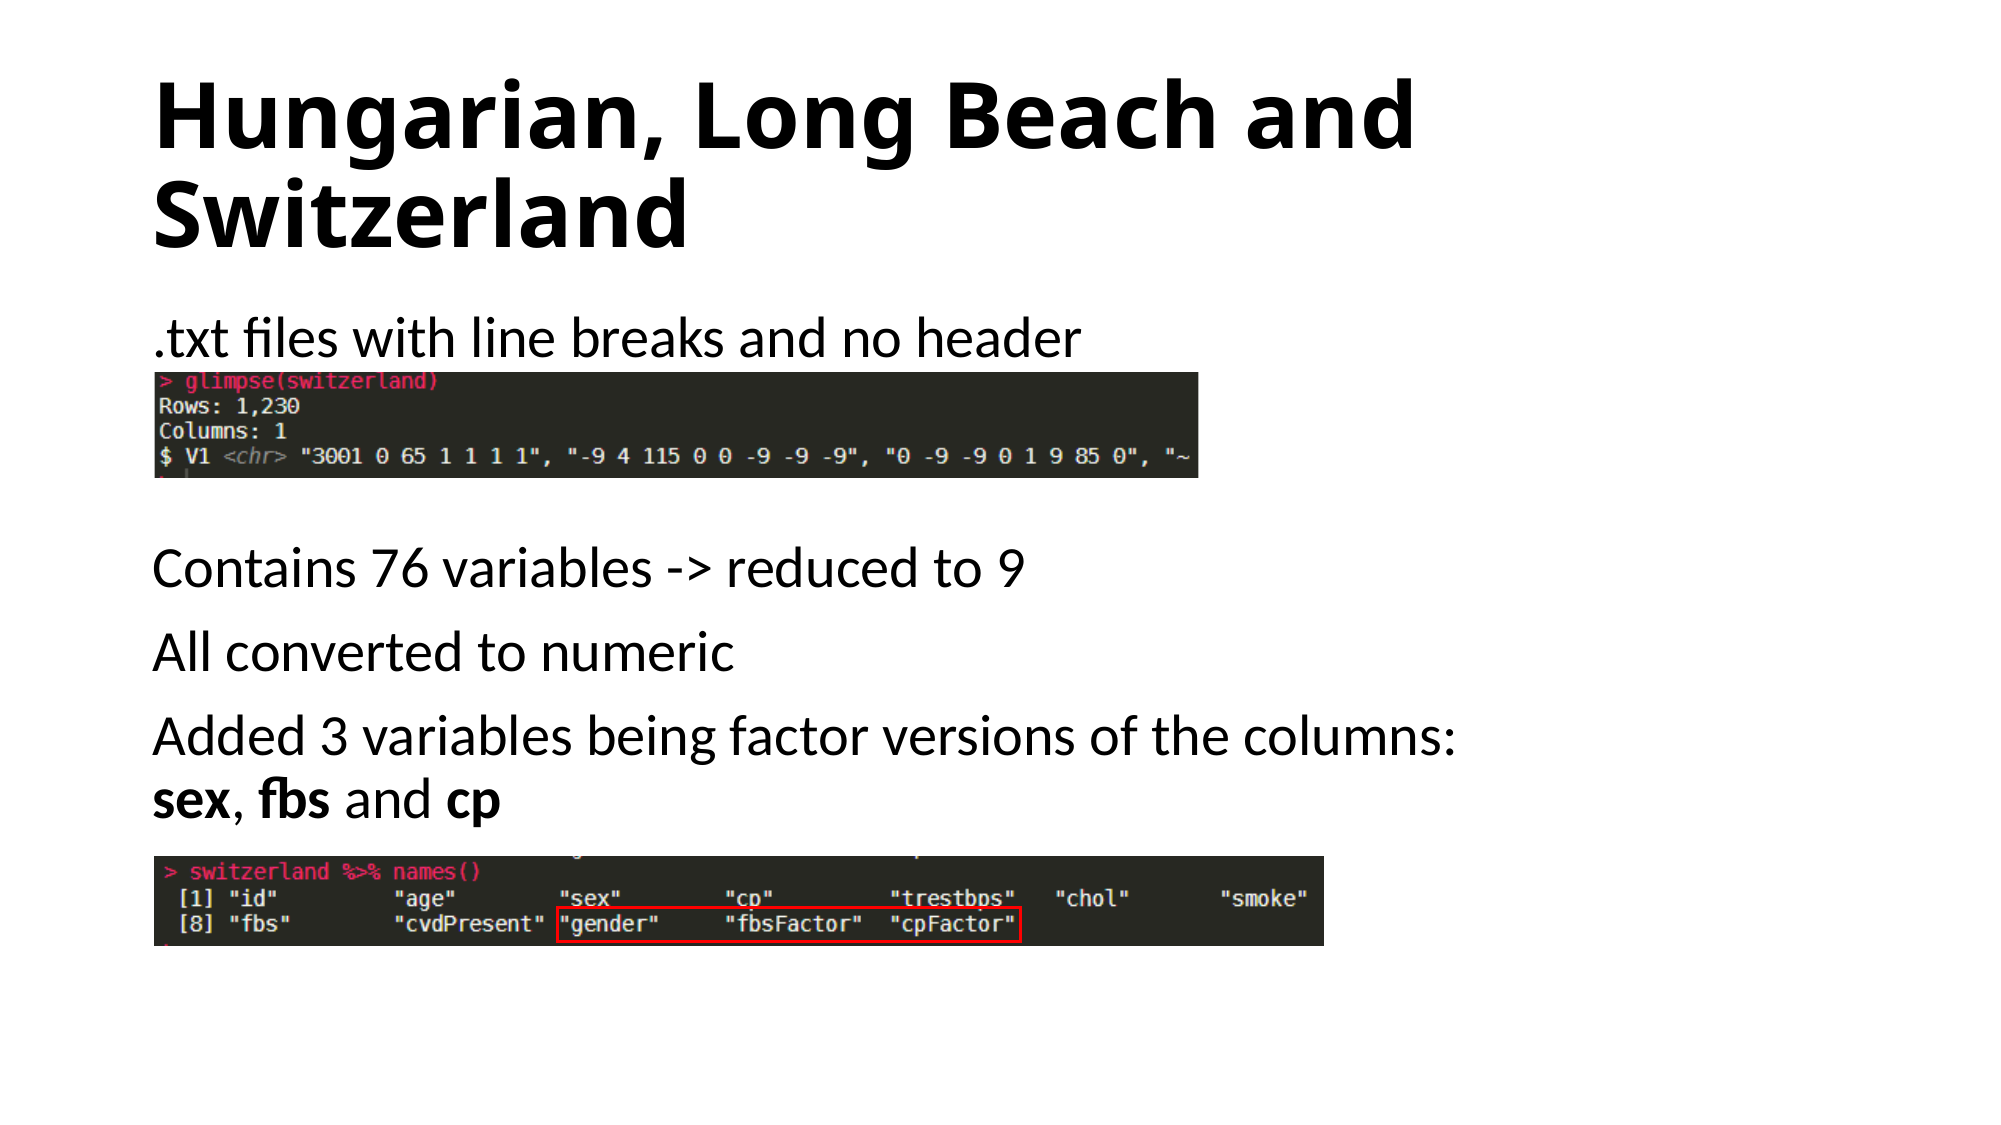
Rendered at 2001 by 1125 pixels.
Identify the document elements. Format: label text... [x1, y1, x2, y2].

picture [154, 372, 1199, 479]
list .txt files with line breaks and no header Contains 76 variables -> reduced to 9 All converted to numeric Added 3 variables being factor versions of the columns: sex, fbs and cp [137, 299, 1863, 1014]
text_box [154, 856, 1324, 946]
title Hungarian, Long Beach and Switzerland [137, 59, 1863, 278]
